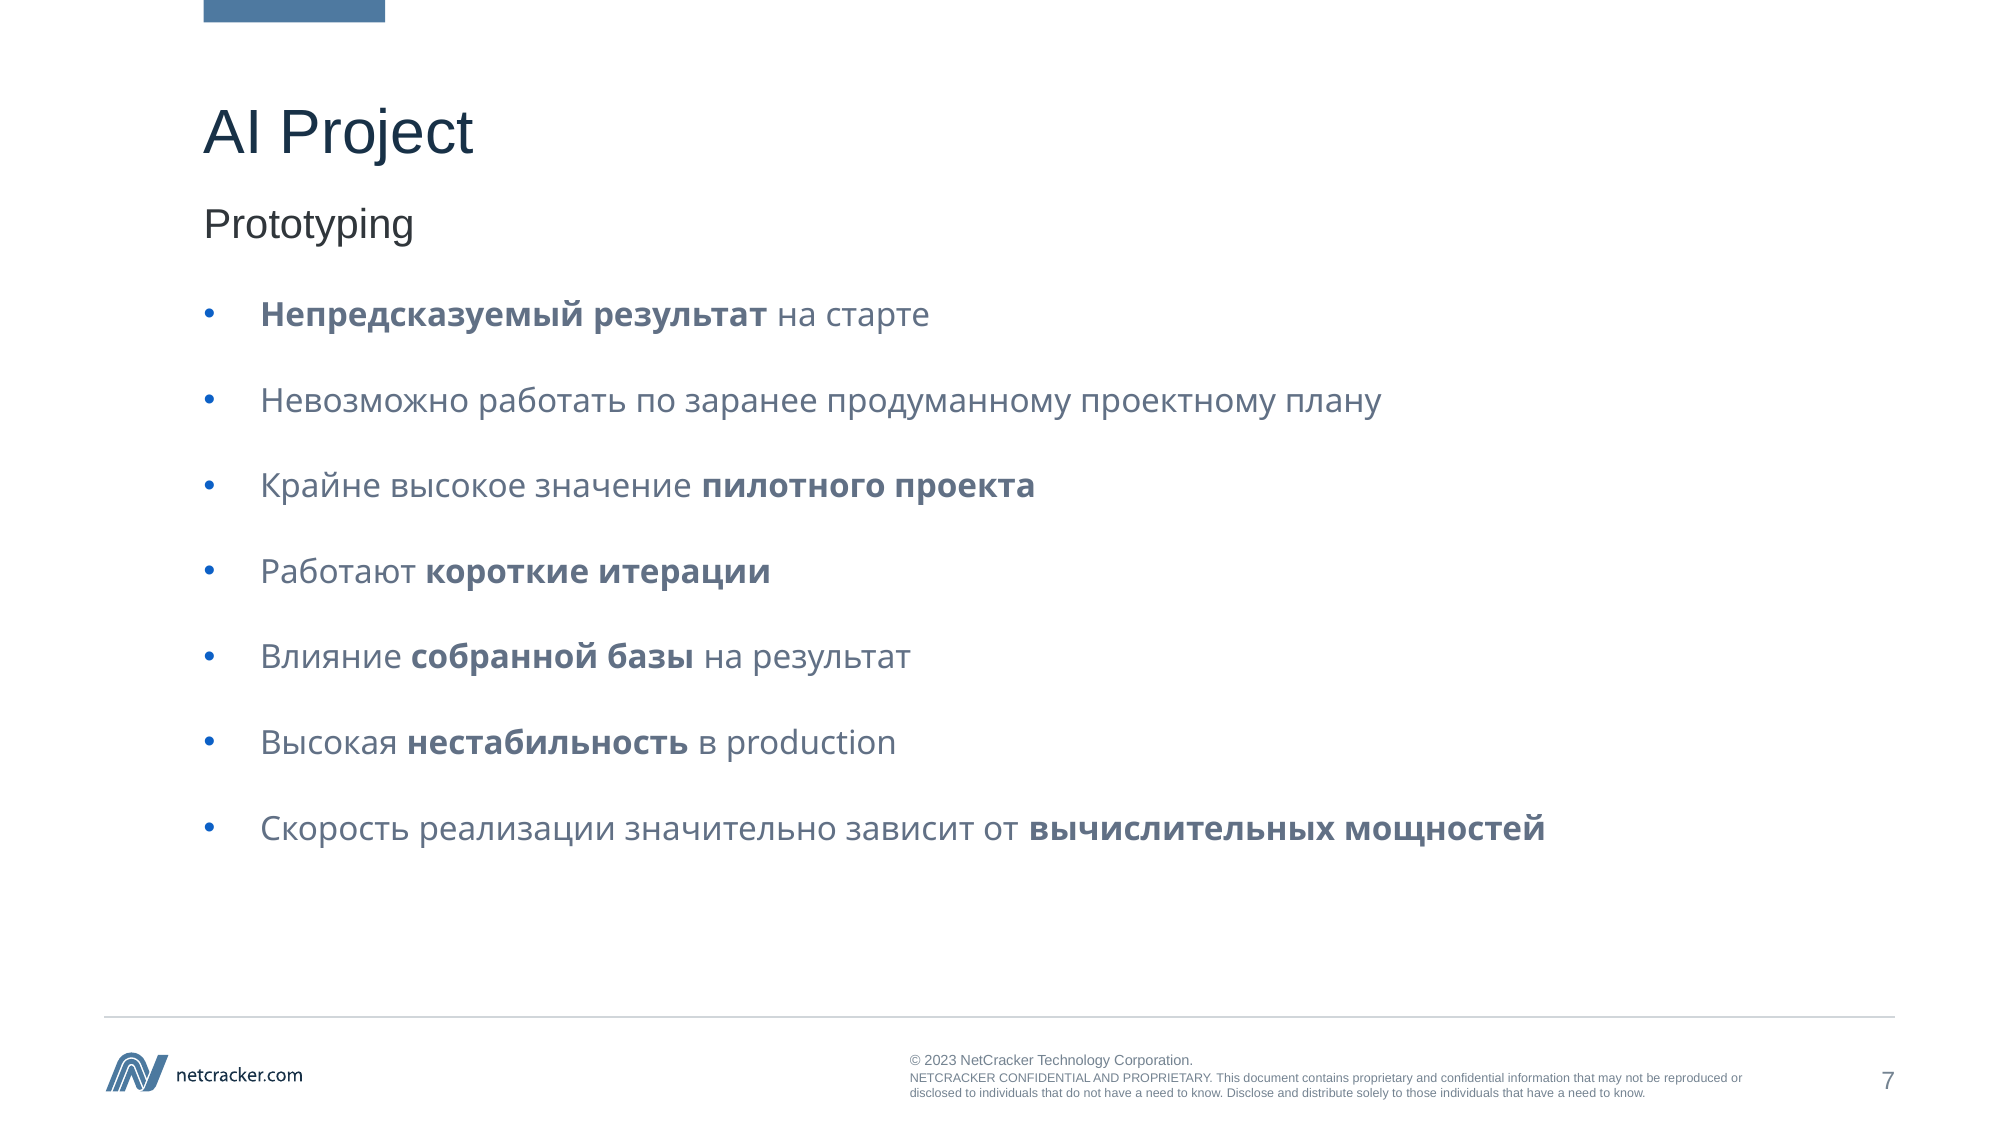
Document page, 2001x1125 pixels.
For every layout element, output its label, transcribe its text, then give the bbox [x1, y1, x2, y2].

title AI Project [203, 97, 1796, 170]
list Непредсказуемый результат на старте Невозможно работать по заранее продуманному проектному плану Крайне высокое значение пилотного проекта Работают короткие итерации Влияние собранной базы на результат Высокая нестабильность в production Скорость реализации значительно зависит от вычислительных мощностей [203, 289, 1796, 995]
list Prototyping [203, 196, 1796, 253]
